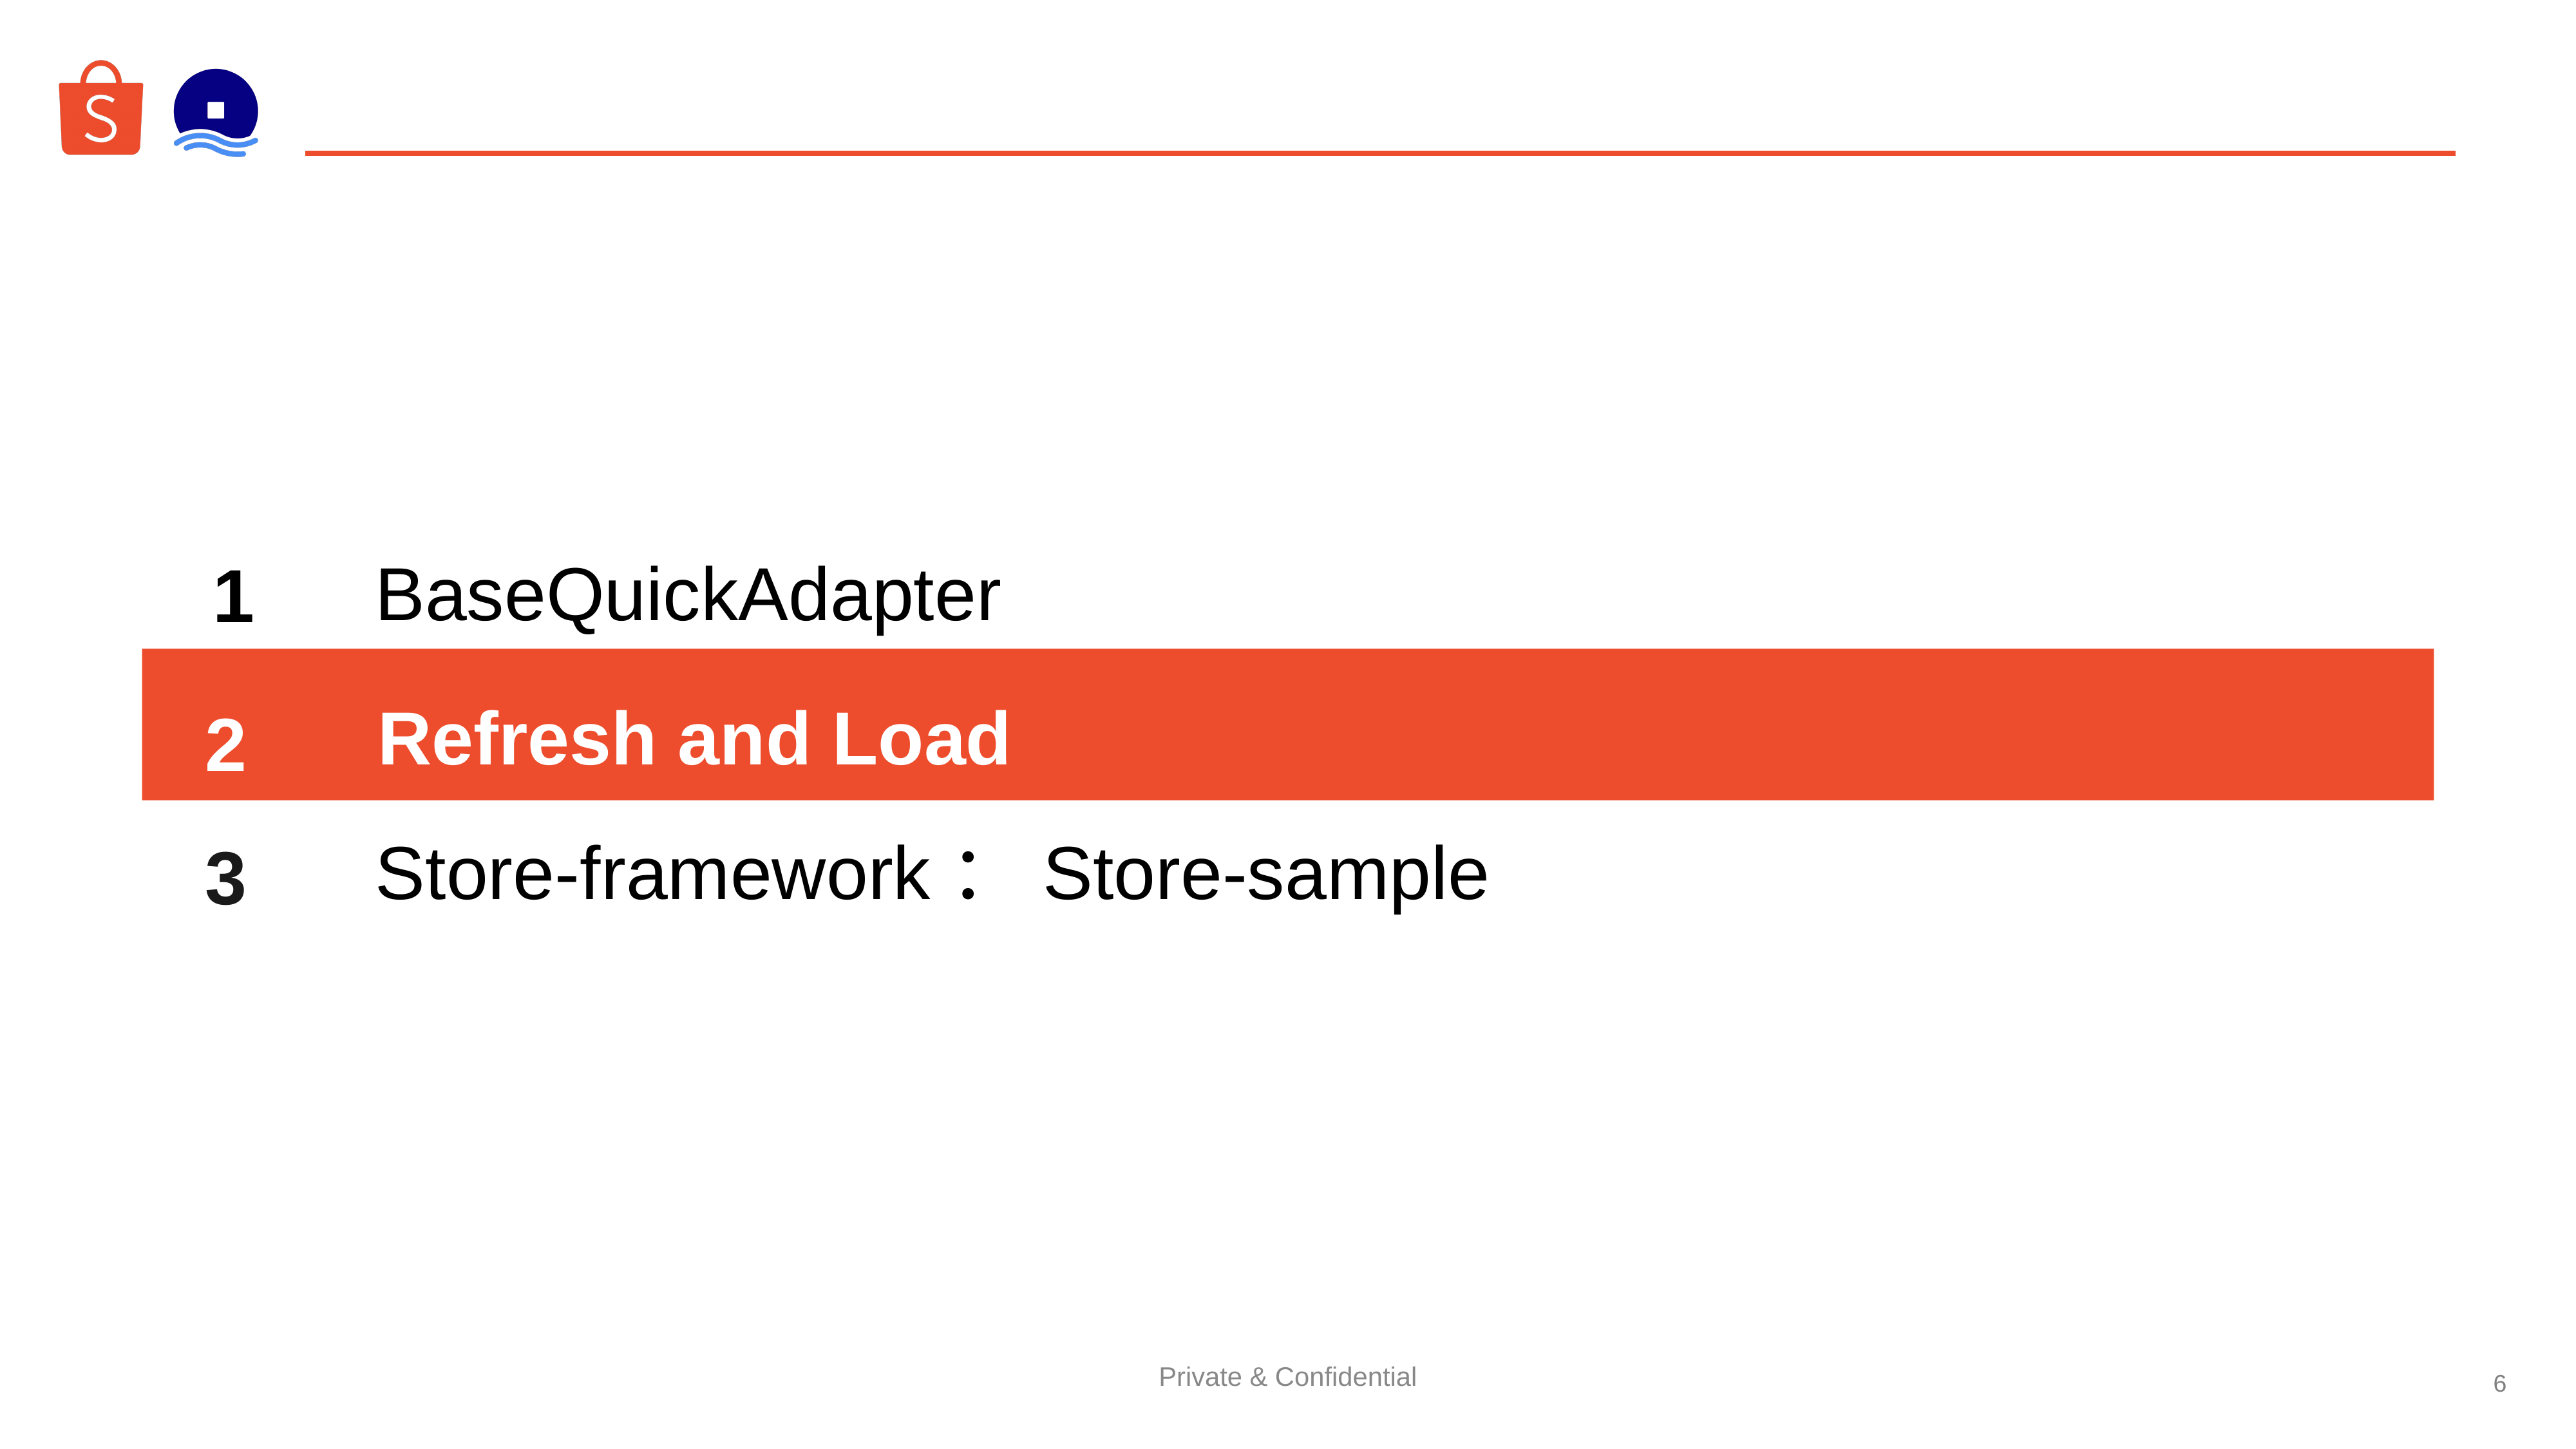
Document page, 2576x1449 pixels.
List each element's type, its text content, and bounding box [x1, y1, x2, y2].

text_box 3 [191, 803, 282, 933]
text_box Refresh and Load [365, 676, 1536, 793]
text_box BaseQuickAdapter [362, 532, 1534, 649]
picture [48, 52, 281, 161]
title [295, 17, 2206, 172]
text_box [142, 649, 2434, 800]
text_box 1 [200, 534, 290, 650]
slide_number ‹#› [2482, 952, 2517, 1449]
text_box Store-framework：Store-sample [362, 811, 1536, 927]
text_box 2 [191, 670, 282, 799]
